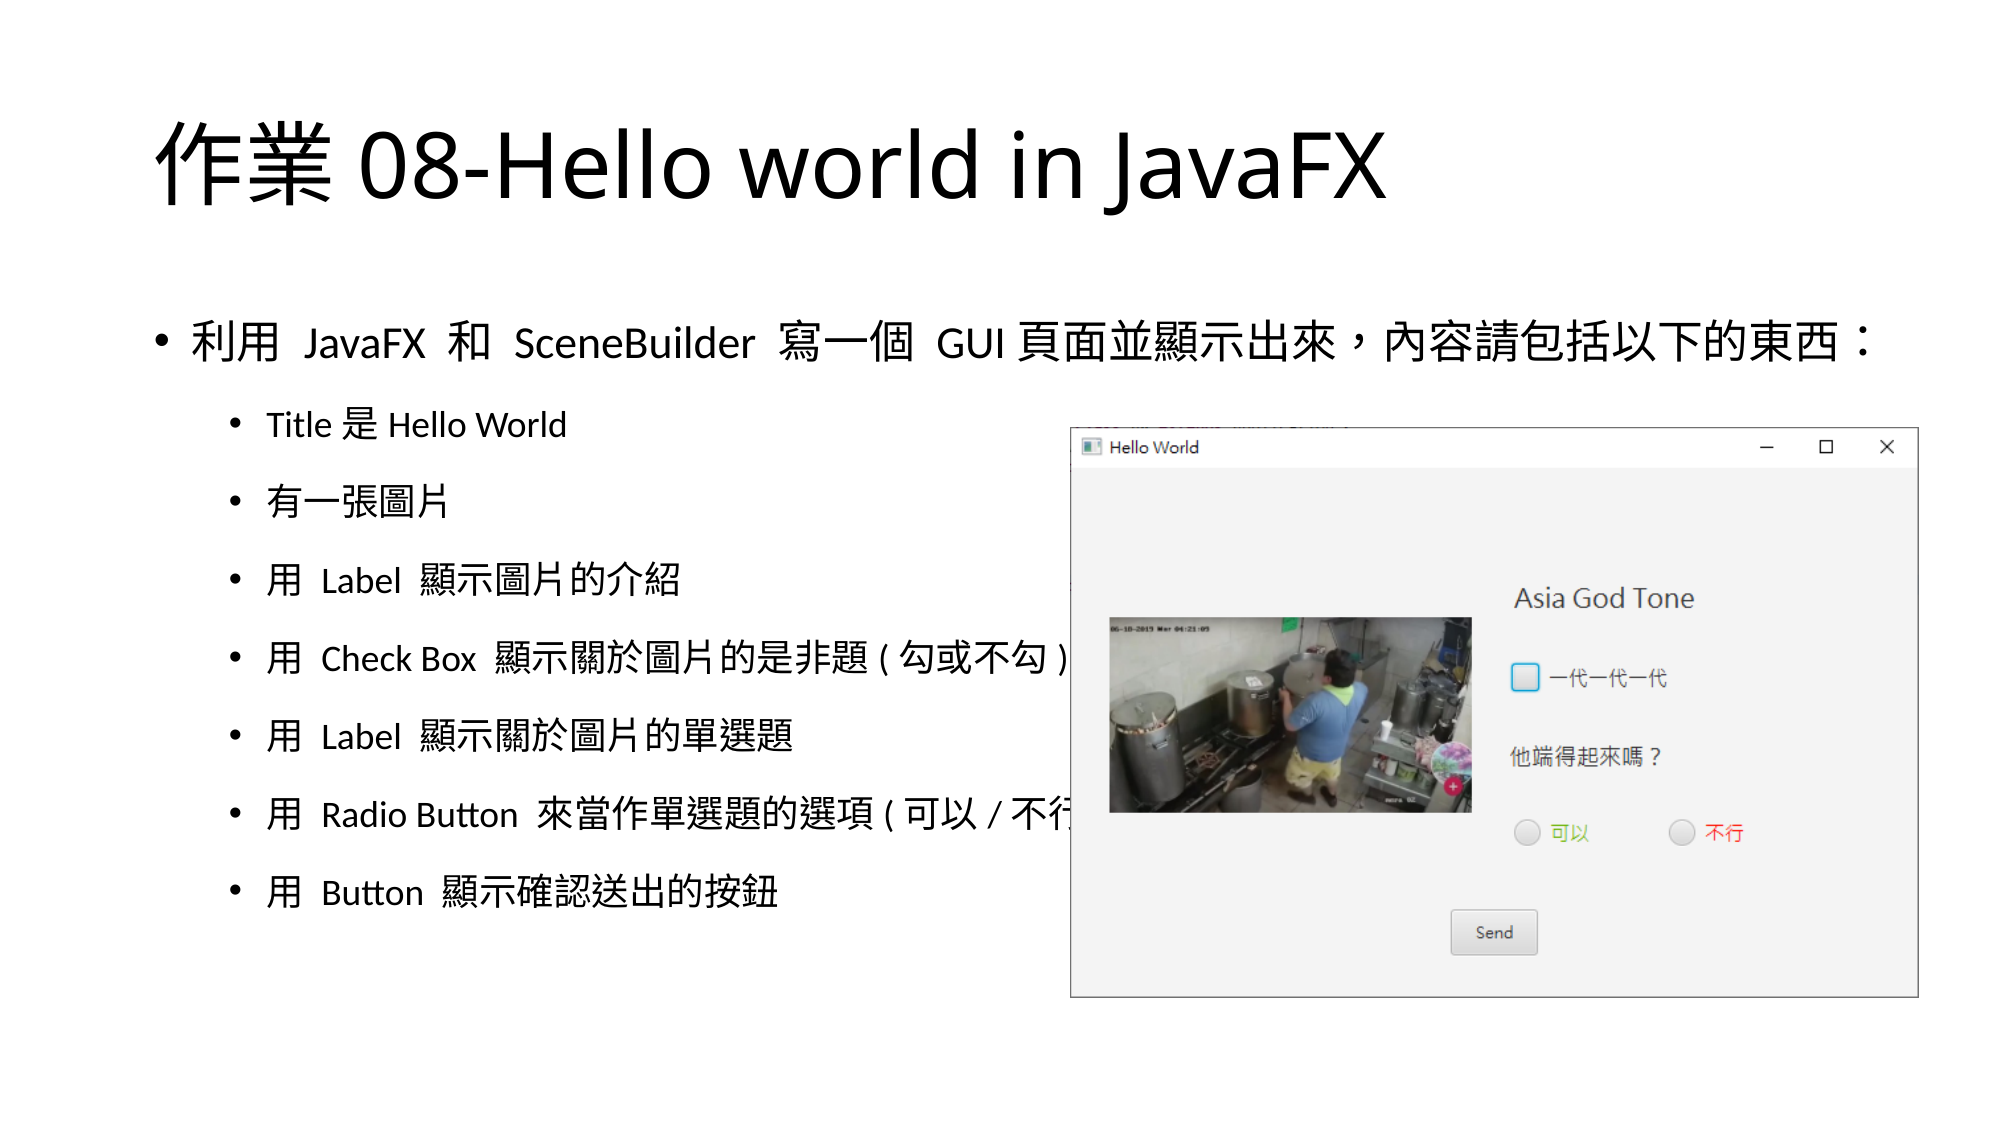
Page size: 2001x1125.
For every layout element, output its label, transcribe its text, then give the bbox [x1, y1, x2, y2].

title 作業08-Hello world in JavaFX [137, 59, 1863, 278]
list 利用 JavaFX 和 SceneBuilder 寫一個 GUI頁面並顯示出來，內容請包括以下的東西： Title是Hello World 有一張圖片 用 Label 顯示圖片的介紹 用 Check Box 顯示關於圖片的是非題(勾或不勾) 用 Label 顯示關於圖片的單選題 用 Radio Button 來當作單選題的選項(可以/不行) 用 Button 顯示確認送出的按鈕 [138, 277, 1862, 1114]
picture [1070, 427, 1919, 998]
